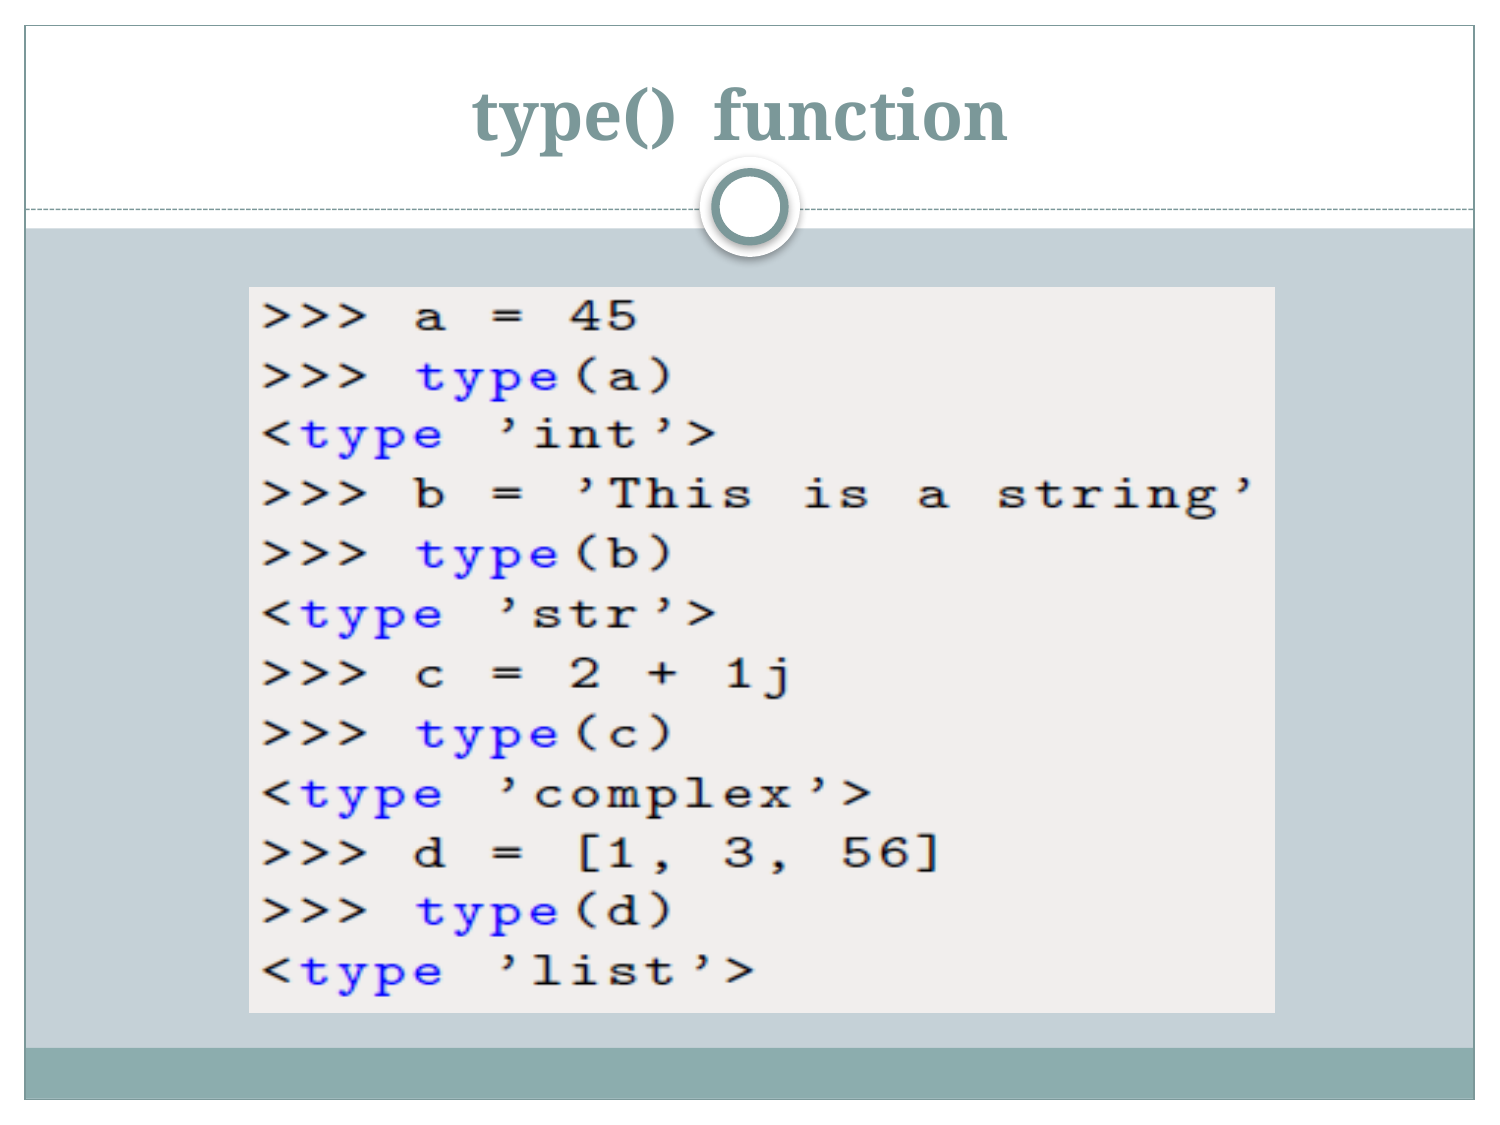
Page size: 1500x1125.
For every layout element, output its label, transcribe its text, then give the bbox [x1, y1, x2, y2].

title type() function [49, 37, 1450, 162]
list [249, 287, 1276, 1013]
